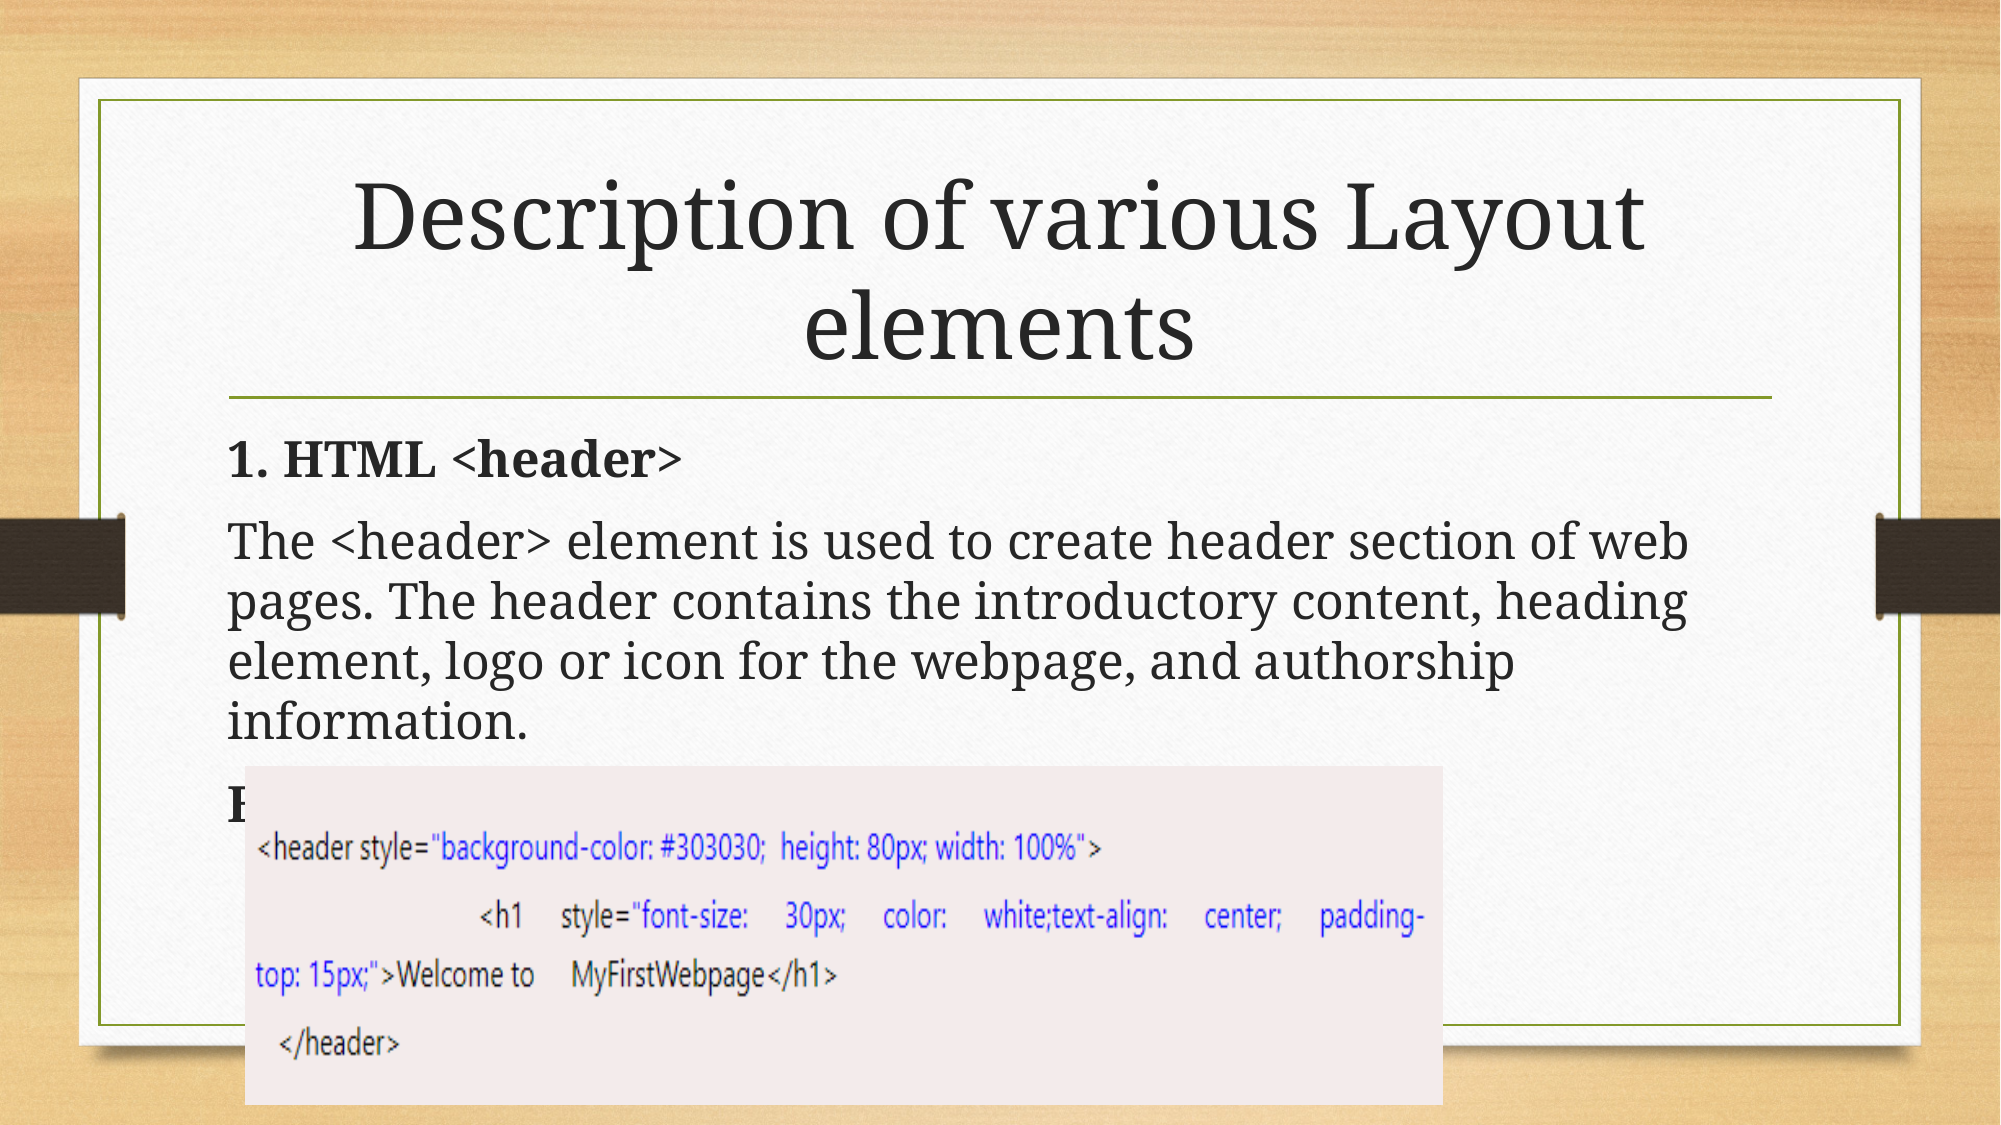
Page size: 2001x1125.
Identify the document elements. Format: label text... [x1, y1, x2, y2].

picture [0, 0, 2001, 1125]
title Description of various Layout elements [212, 161, 1788, 375]
list 1. HTML <header> The <header> element is used to create header section of web pages. The header contains the introductory content, heading element, logo or icon for the webpage, and authorship information. Example: [212, 419, 1788, 964]
